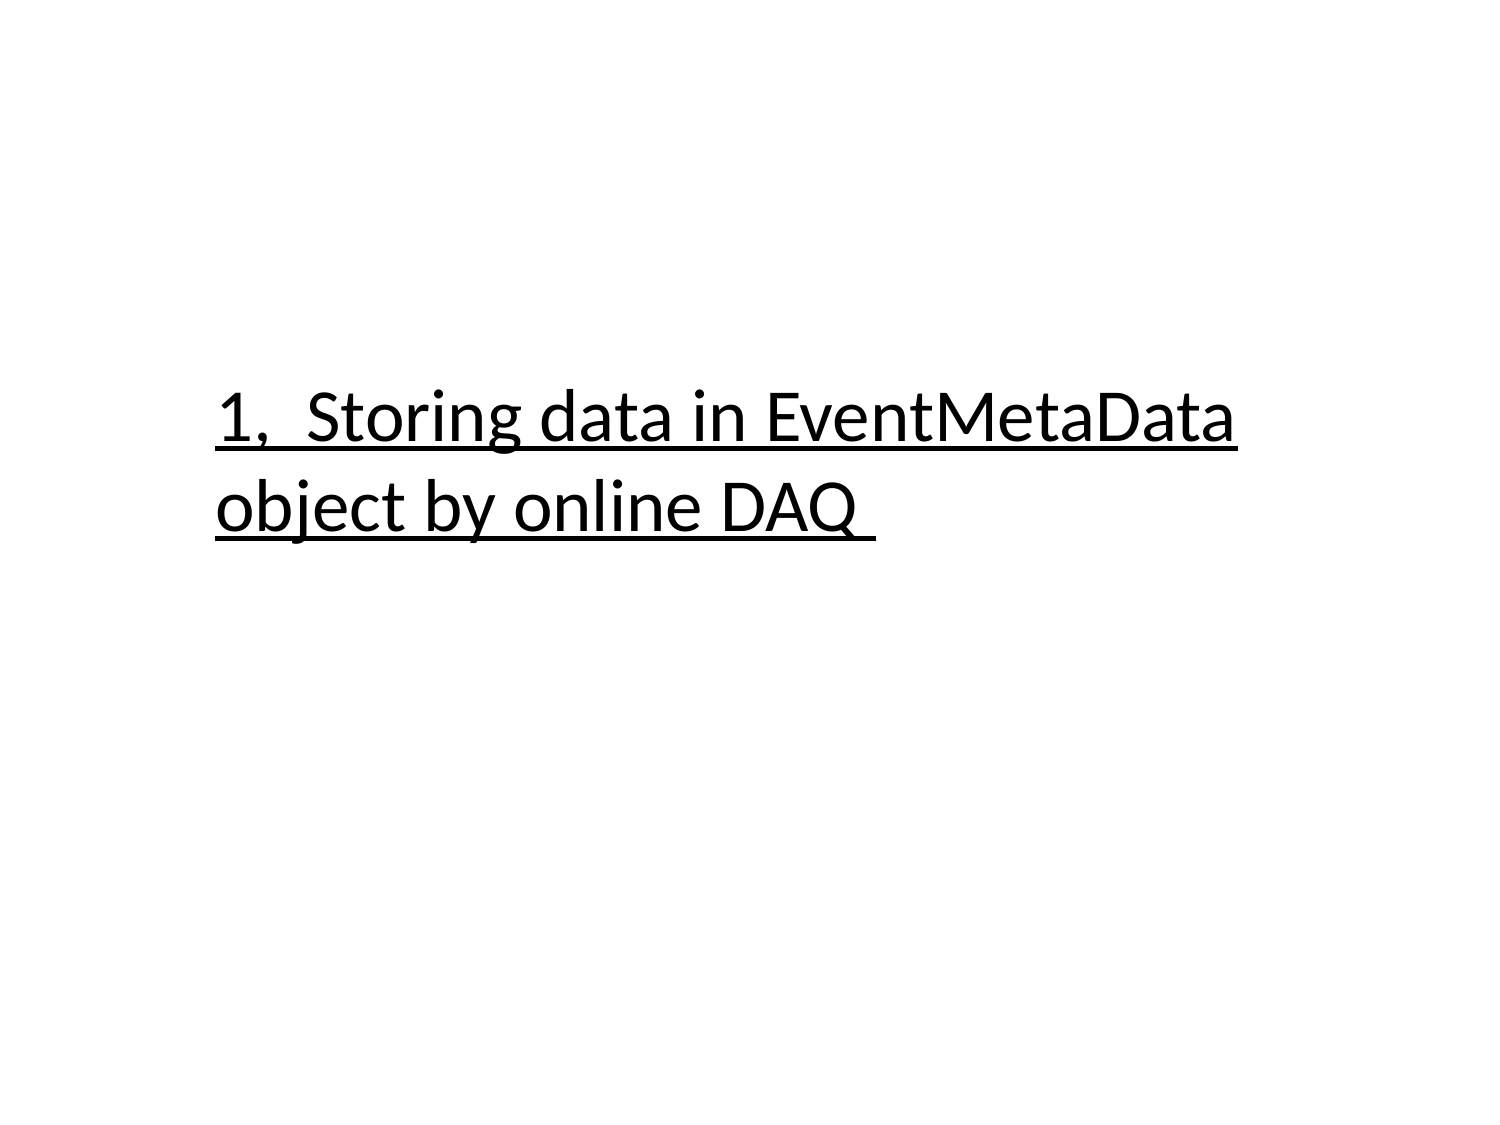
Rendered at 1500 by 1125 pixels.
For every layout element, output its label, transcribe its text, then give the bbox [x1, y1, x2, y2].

text_box 1, Storing data in EventMetaData object by online DAQ [200, 359, 1362, 554]
